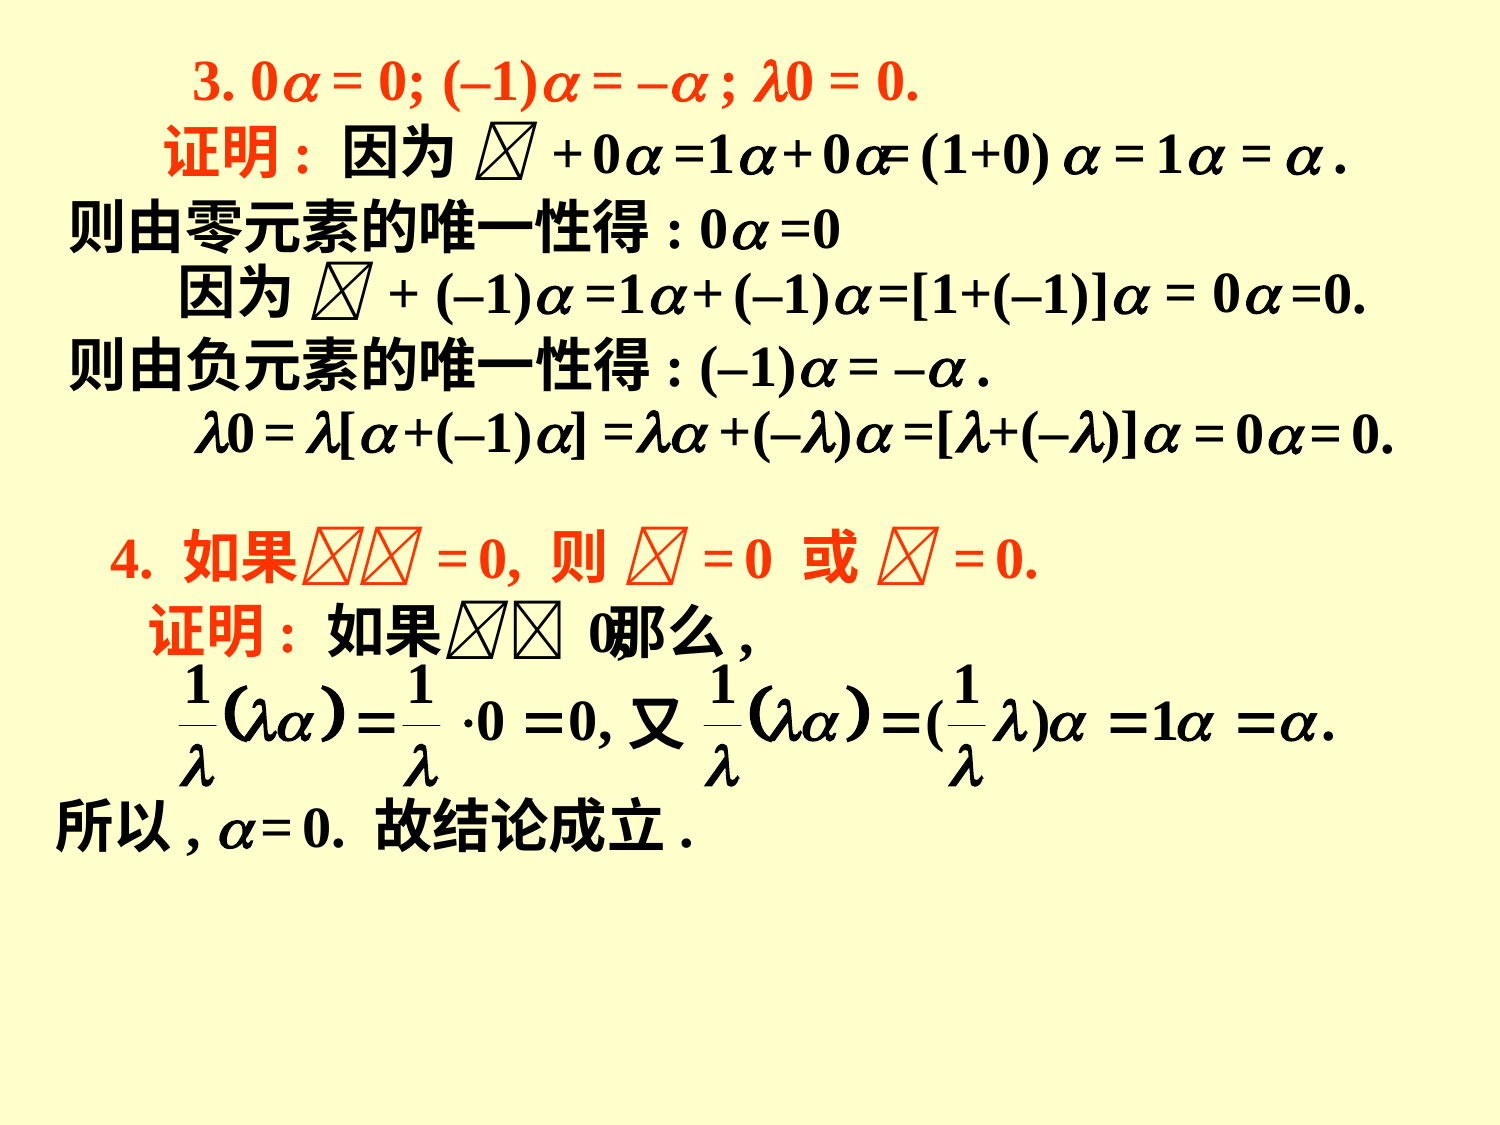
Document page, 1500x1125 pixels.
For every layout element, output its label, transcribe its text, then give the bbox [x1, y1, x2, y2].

text_box 那么, [594, 587, 769, 673]
text_box = +(–) [587, 385, 887, 471]
text_box 又 [619, 679, 694, 765]
text_box =[+(–)] [887, 385, 1192, 471]
text_box 因为  + (–1) =1 + (–1) [163, 247, 862, 320]
text_box =0. [1275, 247, 1382, 333]
text_box =  . [1237, 108, 1364, 203]
text_box 则由负元素的唯一性得: (–1) = – . [54, 320, 1006, 405]
text_box = 1 [1112, 107, 1237, 203]
text_box = (1+0)  [864, 107, 1112, 203]
text_box 则由零元素的唯一性得: 0 =0 [53, 182, 857, 268]
text_box 证明: 因为  + 0 =1 + 0 [148, 108, 864, 203]
text_box 3. 0 = 0; (–1) = – ; 0 = 0. [177, 35, 936, 120]
text_box = 0 = 0. [1178, 387, 1411, 482]
text_box = 0 [1150, 247, 1275, 332]
text_box 4. 如果 = 0, 则  = 0 或  = 0. [95, 512, 1054, 607]
text_box =[1+(–1)] [862, 247, 1162, 333]
text_box 0 = [ +(–1)] [179, 386, 605, 481]
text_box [174, 652, 615, 793]
text_box 所以,  = 0. 故结论成立. [40, 782, 709, 877]
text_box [699, 652, 1338, 793]
text_box 证明: 如果  0, [133, 586, 648, 681]
